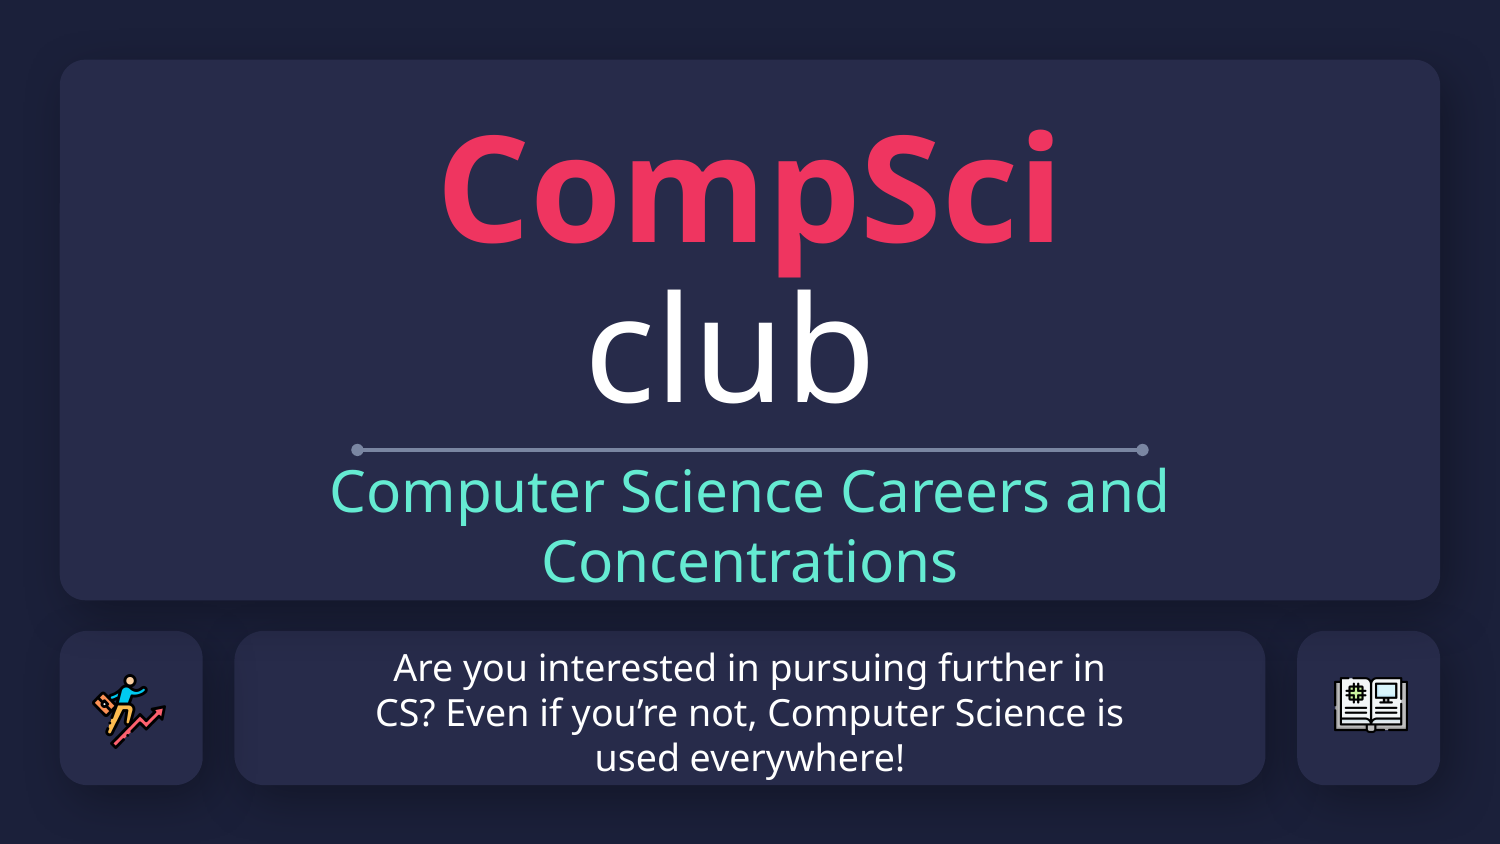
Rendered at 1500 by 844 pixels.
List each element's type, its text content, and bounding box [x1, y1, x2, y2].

picture [1333, 667, 1408, 742]
title Computer Science Careers and Concentrations [157, 482, 1343, 567]
subtitle Are you interested in pursuing further in CS? Even if you’re not, Computer Science is used everywhere! [357, 674, 1143, 749]
title CompSci club [287, 110, 1213, 440]
picture [92, 674, 167, 749]
